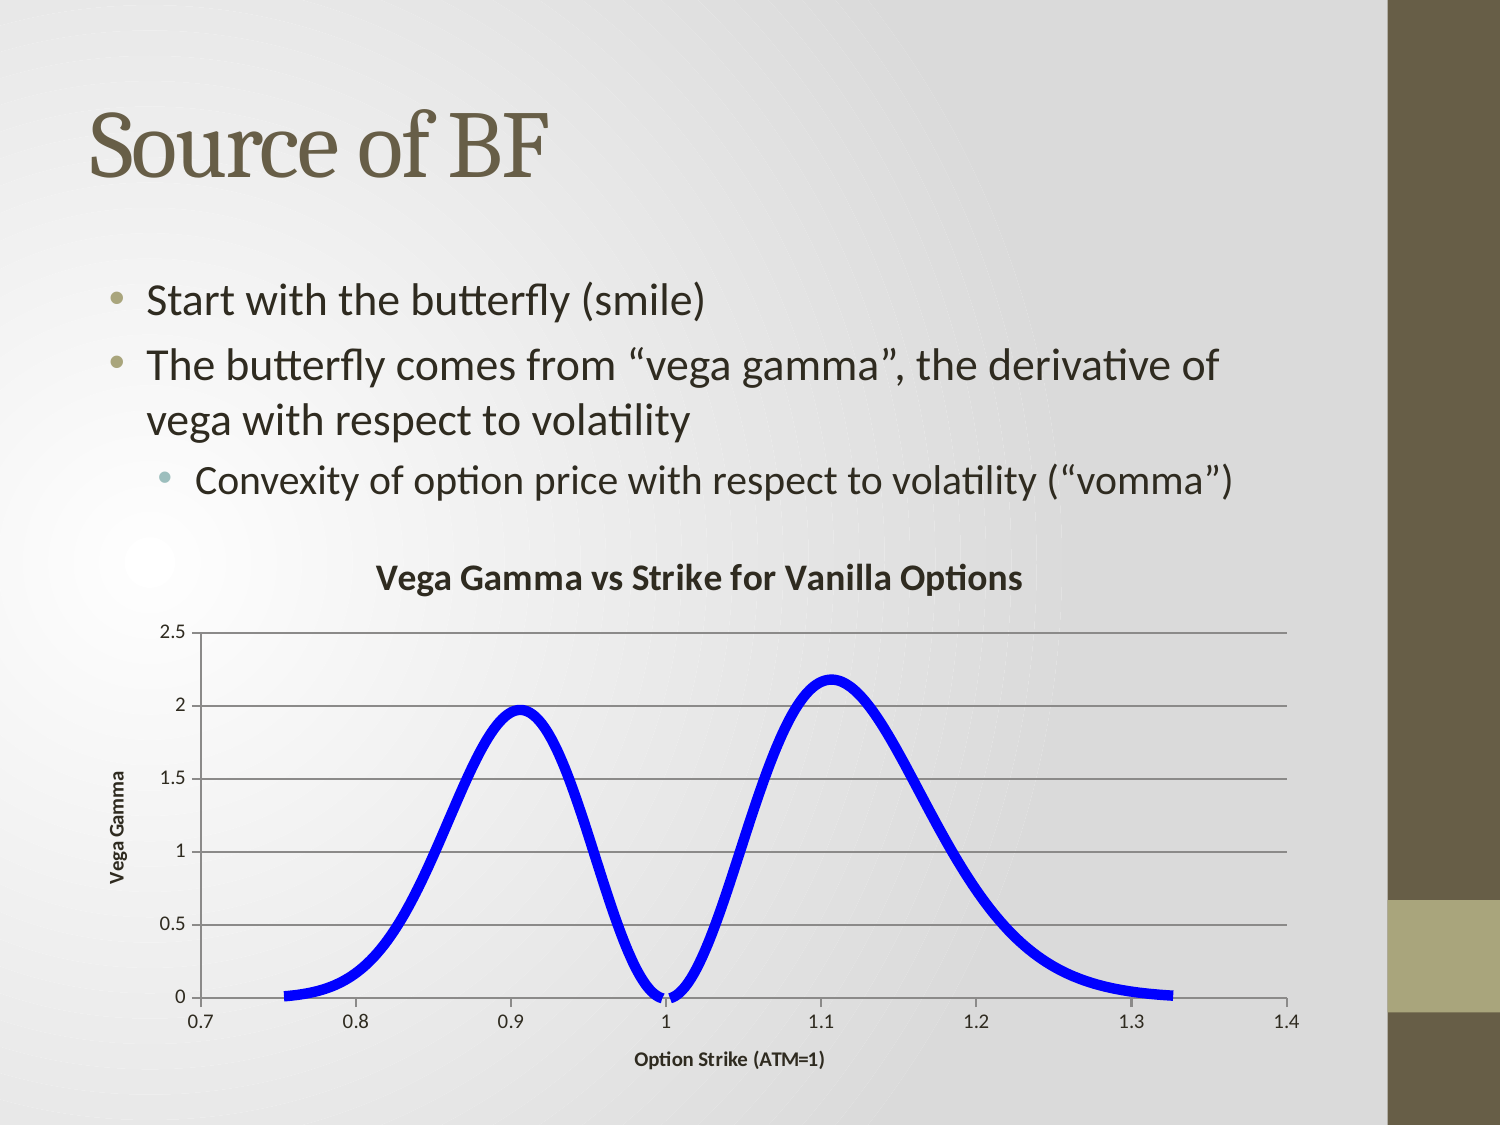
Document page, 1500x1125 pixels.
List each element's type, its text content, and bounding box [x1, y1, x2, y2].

list Start with the butterfly (smile) The butterfly comes from “vega gamma”, the derivative of vega with respect to volatility Convexity of option price with respect to volatility (“vomma”) [75, 262, 1325, 527]
title Source of BF [75, 45, 1325, 233]
chart [74, 531, 1326, 1104]
